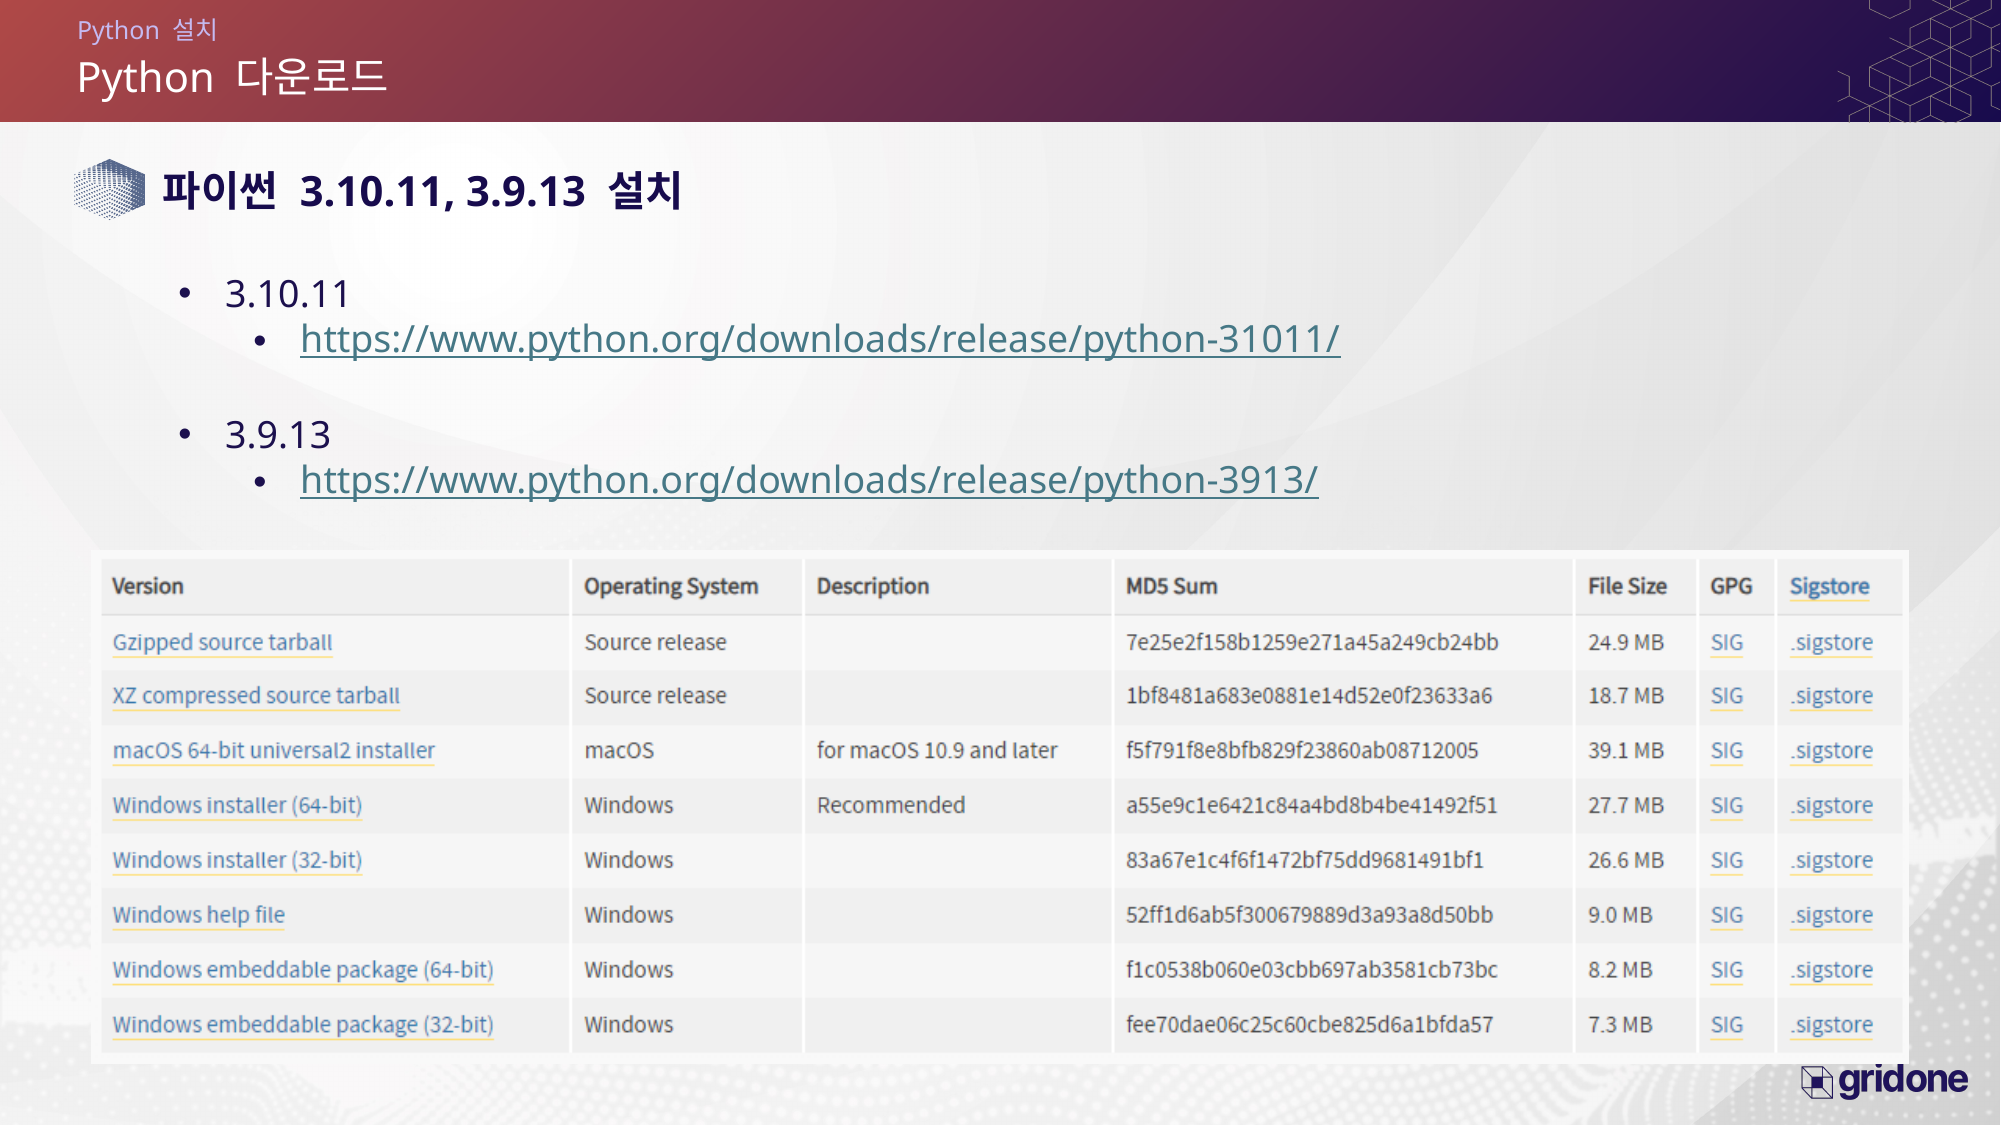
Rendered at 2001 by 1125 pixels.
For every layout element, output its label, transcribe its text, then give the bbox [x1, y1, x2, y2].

list Python 설치 [62, 10, 979, 49]
list Python 다운로드 [61, 49, 1488, 109]
picture [0, 122, 2000, 1125]
list 파이썬 3.10.11, 3.9.13 설치 [147, 123, 1971, 263]
text_box 3.10.11 https://www.python.org/downloads/release/python-31011/ 3.9.13 https://www.python.org/downloads/release/python-3913/ [163, 262, 1832, 550]
